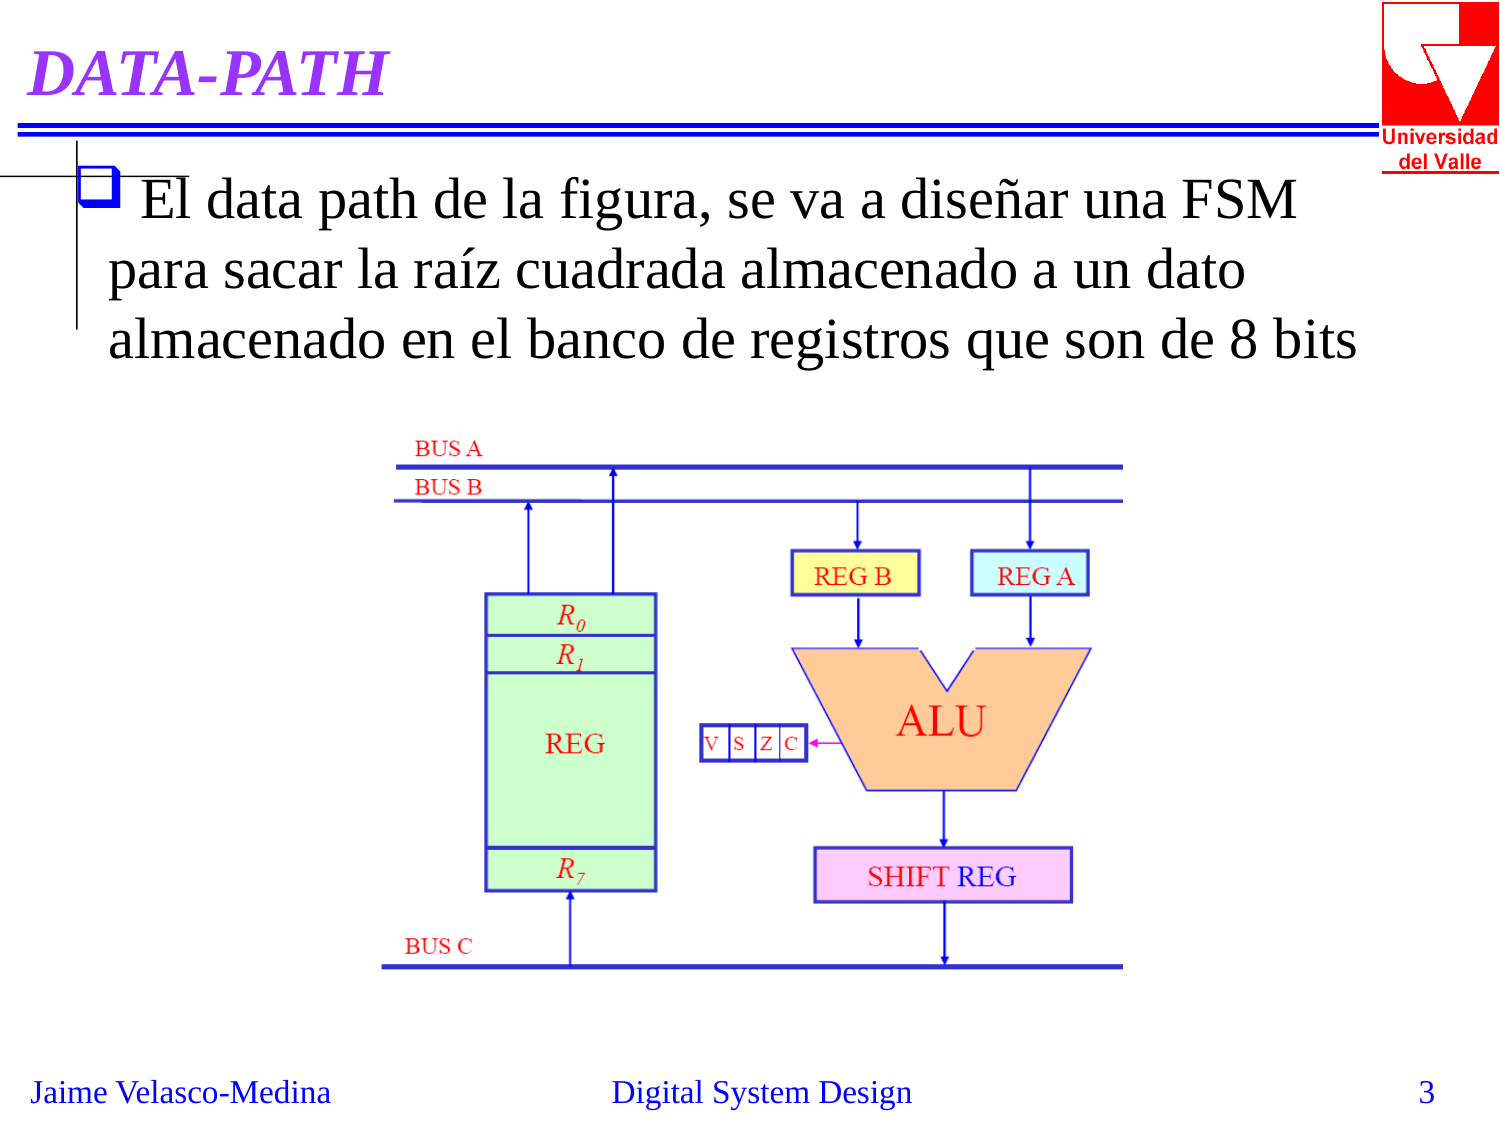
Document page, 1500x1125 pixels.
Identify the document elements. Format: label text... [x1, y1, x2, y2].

text_box El data path de la figura, se va a diseñar una FSM para sacar la raíz cuadrada almacenado a un dato almacenado en el banco de registros que son de 8 bits [58, 152, 1384, 518]
picture [366, 424, 1124, 985]
title DATA-PATH [12, 12, 1388, 126]
picture [1379, 0, 1500, 175]
